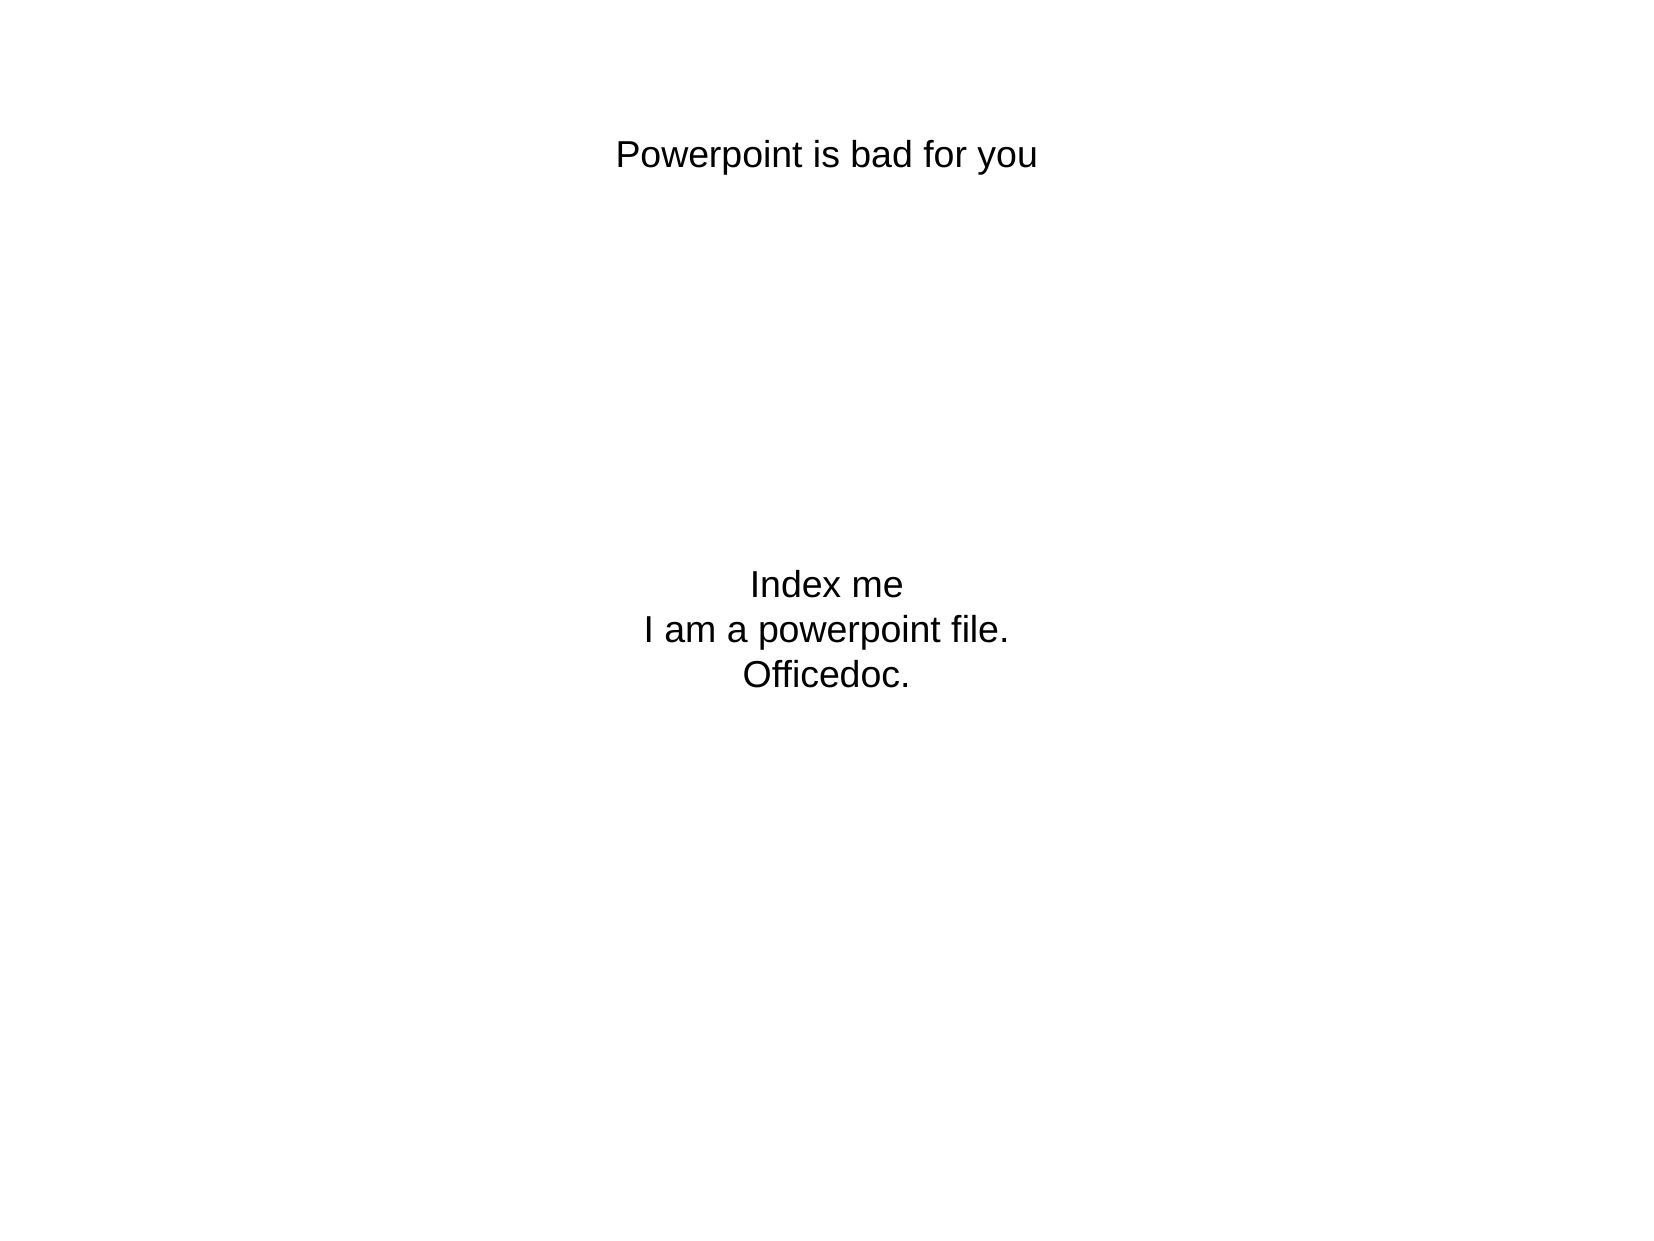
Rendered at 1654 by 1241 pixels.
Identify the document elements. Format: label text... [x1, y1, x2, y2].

text_box Powerpoint is bad for you [82, 49, 1571, 257]
text_box Index me I am a powerpoint file. Officedoc. [82, 290, 1571, 1010]
